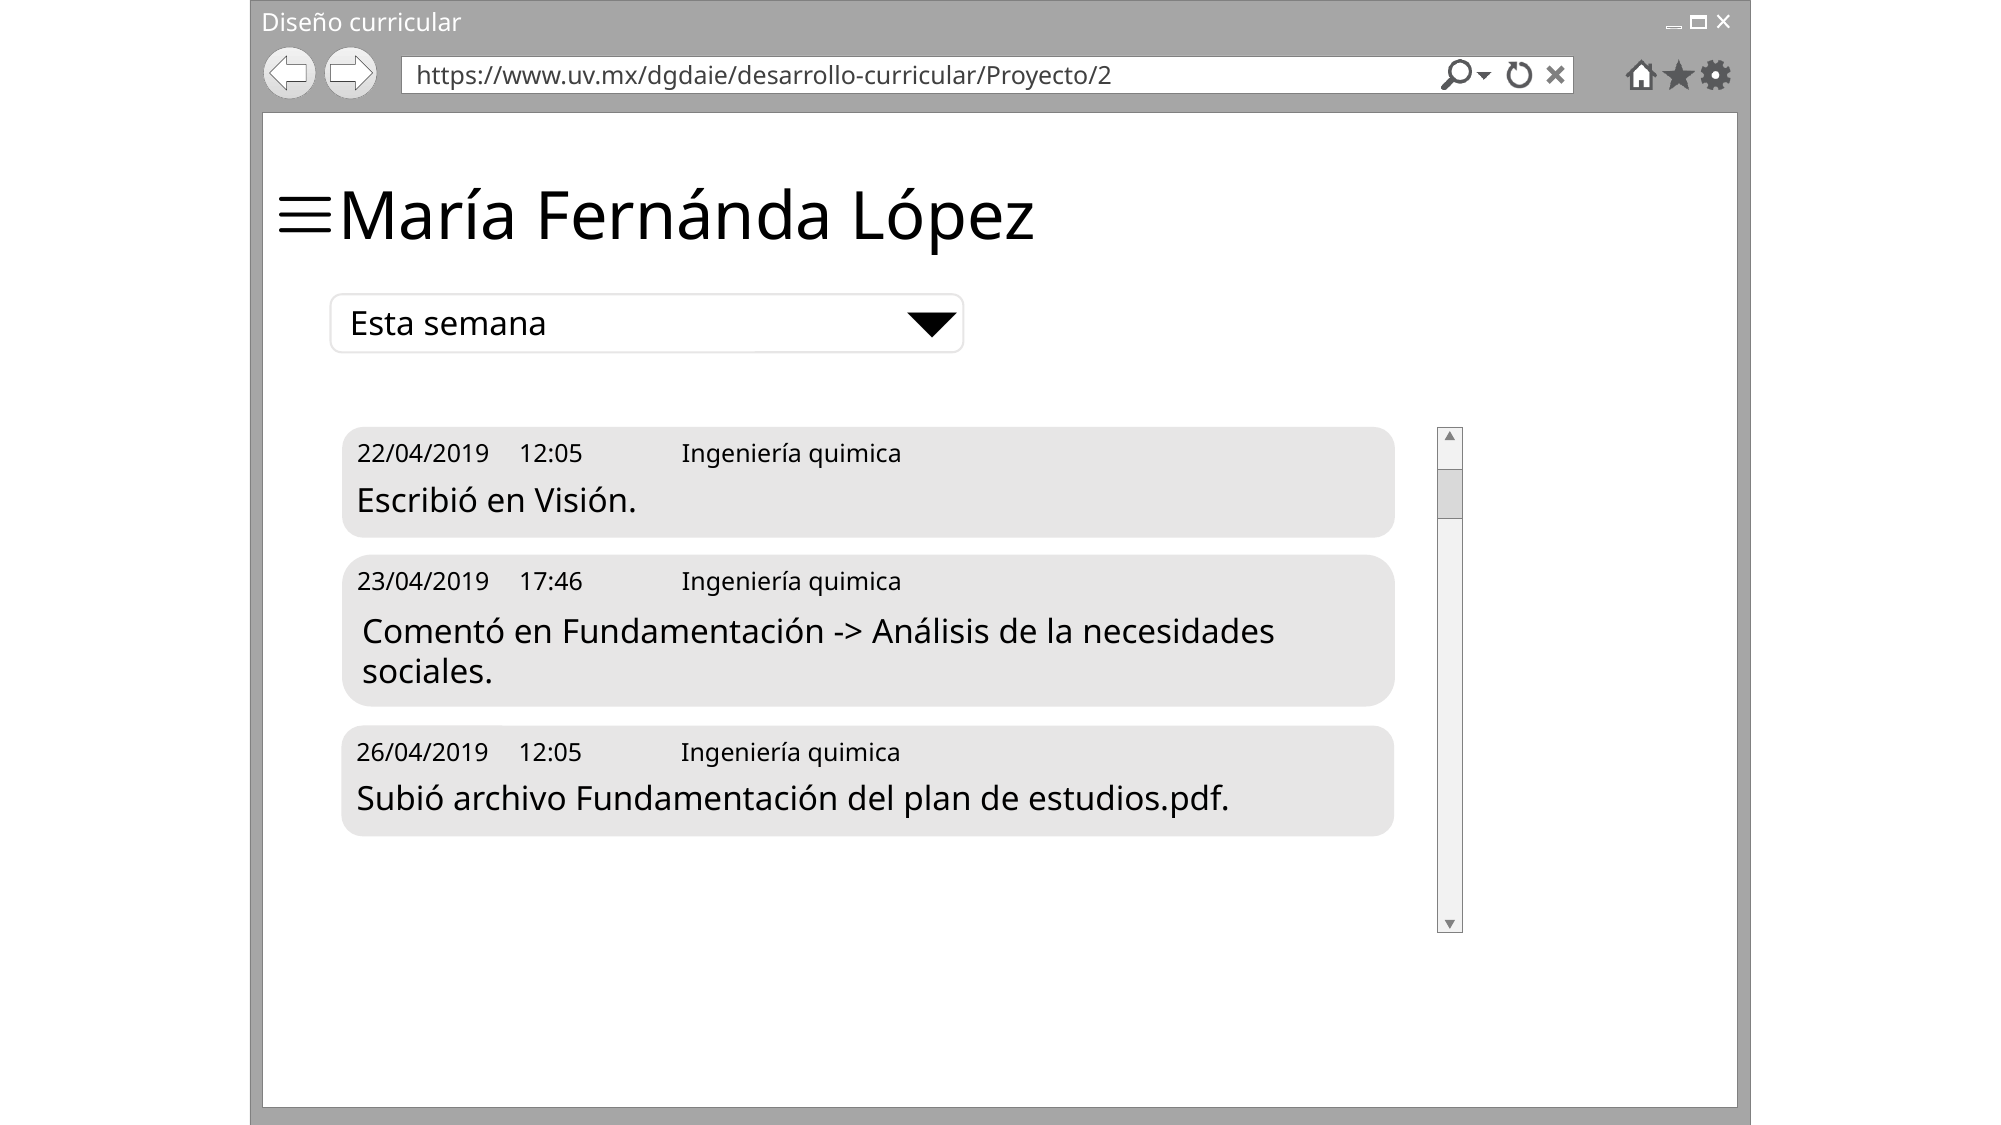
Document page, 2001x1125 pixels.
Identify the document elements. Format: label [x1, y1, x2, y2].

text_box [1437, 426, 1462, 933]
text_box [342, 426, 1395, 538]
text_box [330, 294, 964, 353]
picture [279, 189, 331, 240]
text_box [341, 725, 1395, 837]
text_box [342, 554, 1395, 707]
text_box [249, 0, 1750, 1125]
